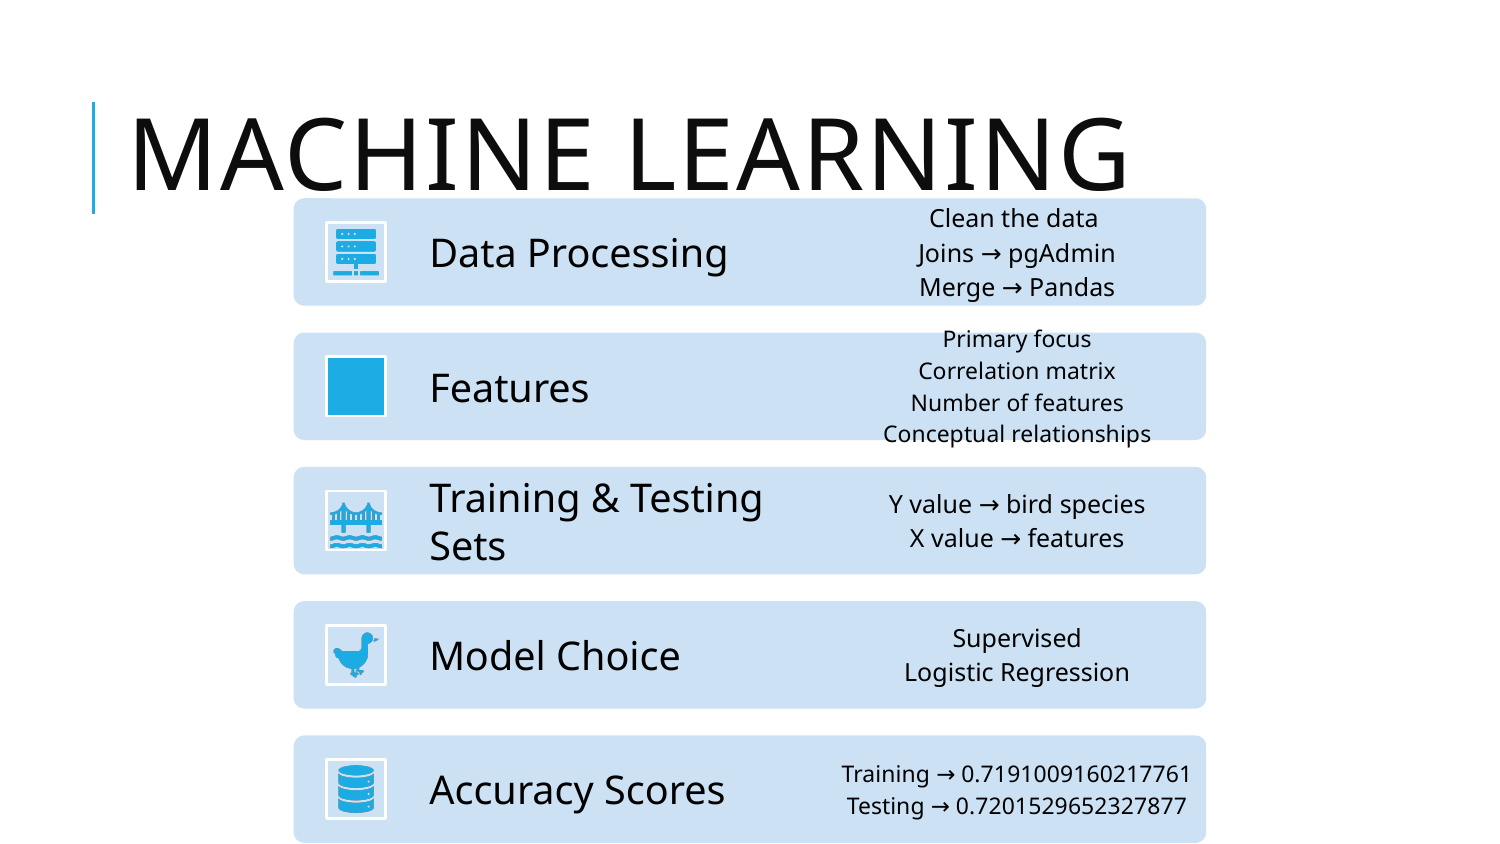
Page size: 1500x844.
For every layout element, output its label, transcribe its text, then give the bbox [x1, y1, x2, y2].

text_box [293, 197, 1207, 844]
title Machine Learning [112, 87, 1274, 228]
